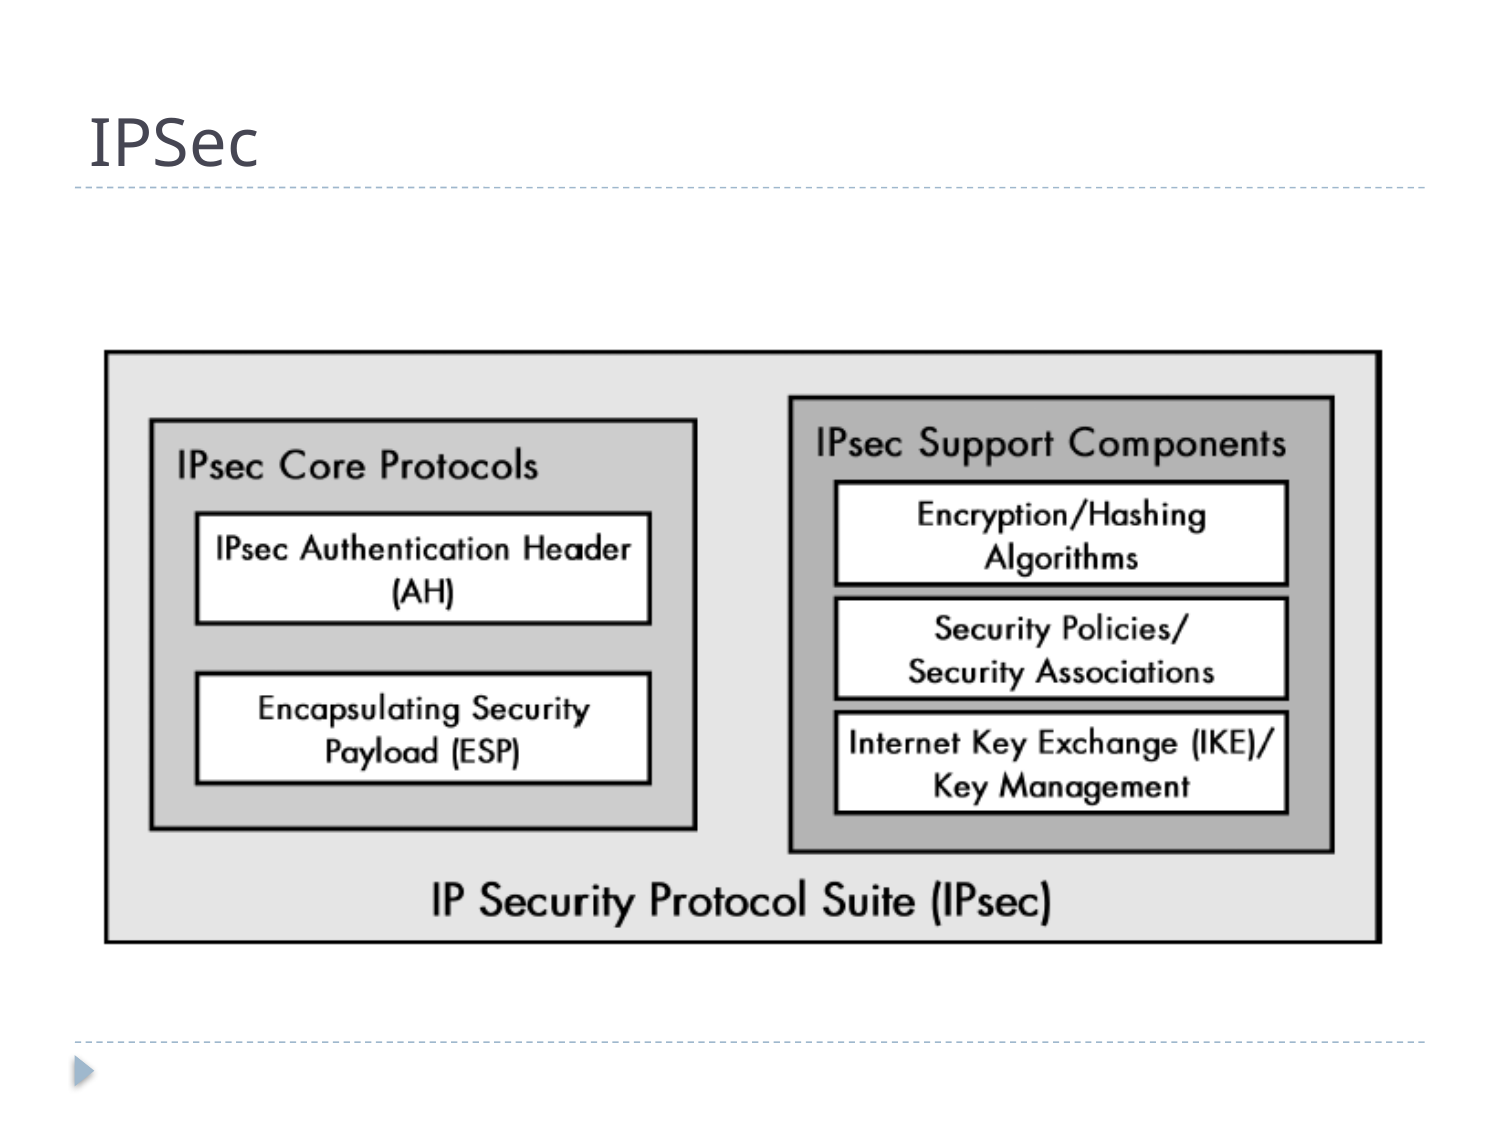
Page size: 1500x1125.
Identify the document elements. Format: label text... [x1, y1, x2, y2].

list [37, 312, 1441, 970]
title IPSec [75, 24, 1425, 188]
